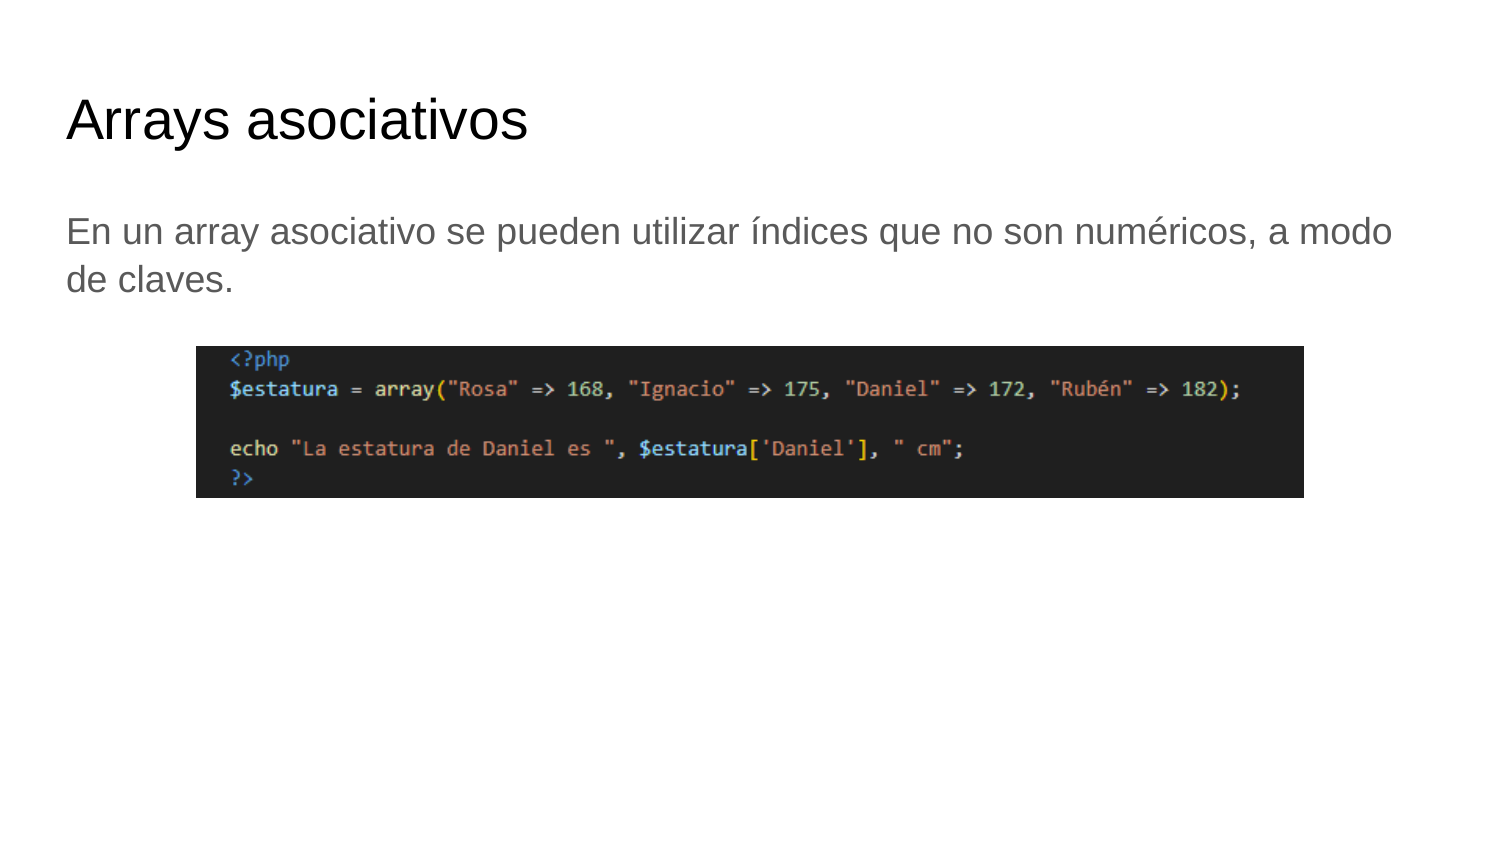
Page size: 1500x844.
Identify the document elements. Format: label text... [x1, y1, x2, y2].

picture [196, 345, 1304, 498]
title Arrays asociativos [51, 72, 1449, 167]
list En un array asociativo se pueden utilizar índices que no son numéricos, a modo de claves. [51, 189, 1449, 750]
